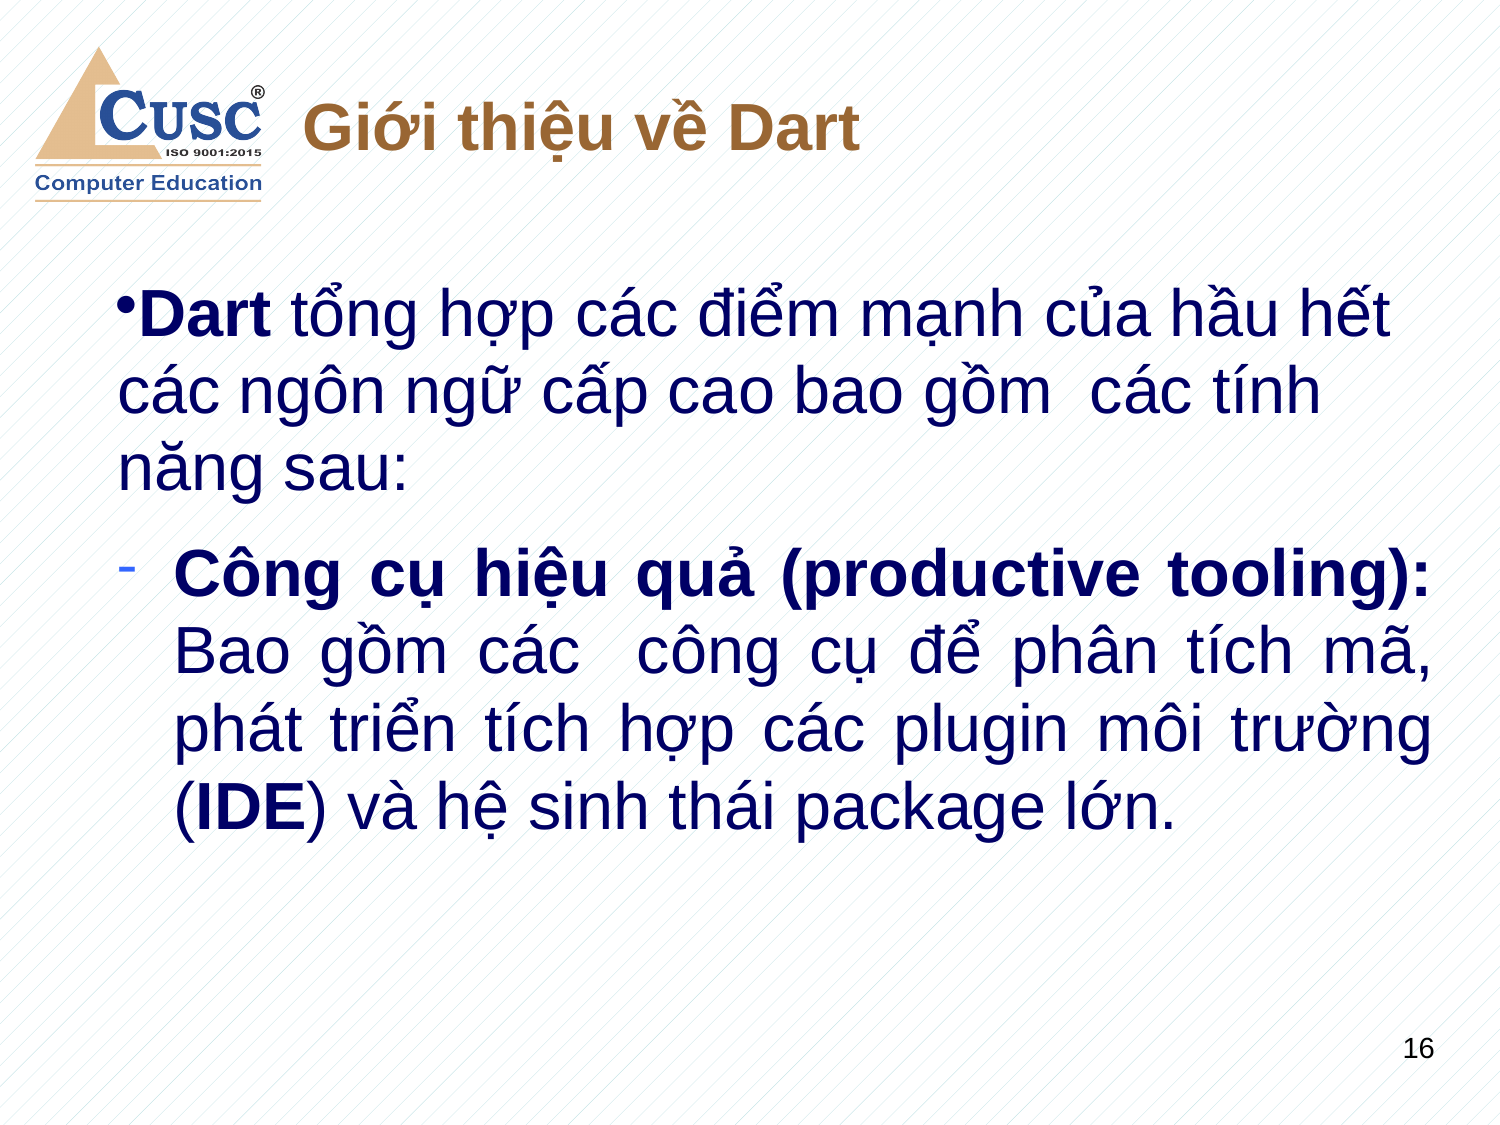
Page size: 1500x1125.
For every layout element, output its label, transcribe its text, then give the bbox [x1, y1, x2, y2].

title Giới thiệu về Dart [287, 46, 1450, 202]
picture [35, 46, 265, 202]
slide_number 16 [1100, 1021, 1450, 1113]
list Dart tổng hợp các điểm mạnh của hầu hết các ngôn ngữ cấp cao bao gồm các tính năng sau: Công cụ hiệu quả (productive tooling): Bao gồm các công cụ để phân tích mã, phát triển tích hợp các plugin môi trường (IDE) và hệ sinh thái package lớn. [99, 267, 1450, 1038]
